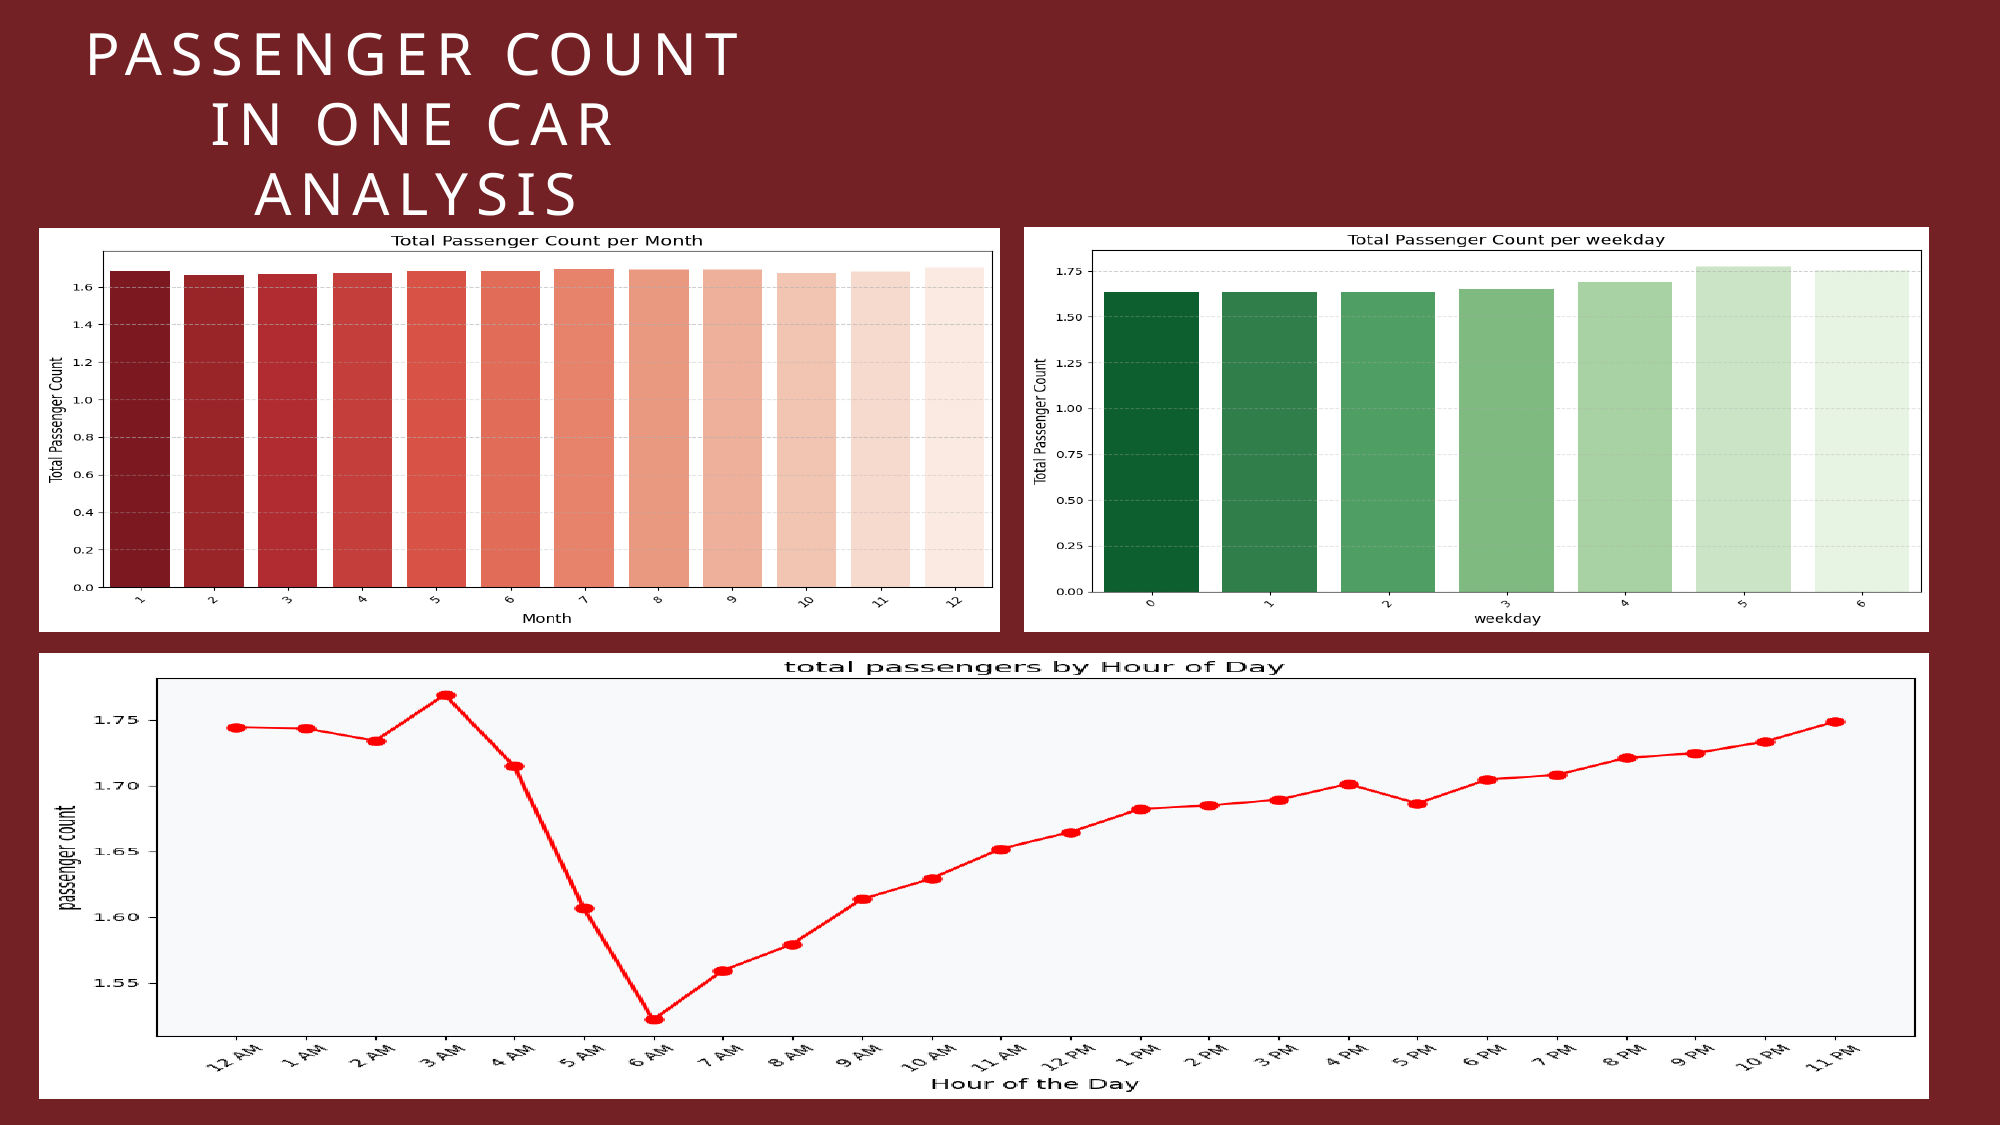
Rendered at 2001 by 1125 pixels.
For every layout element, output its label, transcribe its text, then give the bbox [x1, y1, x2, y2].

picture [39, 652, 1930, 1099]
picture [1023, 227, 1930, 632]
title Passenger count in one car analysis [39, 26, 792, 228]
picture [39, 228, 1001, 632]
